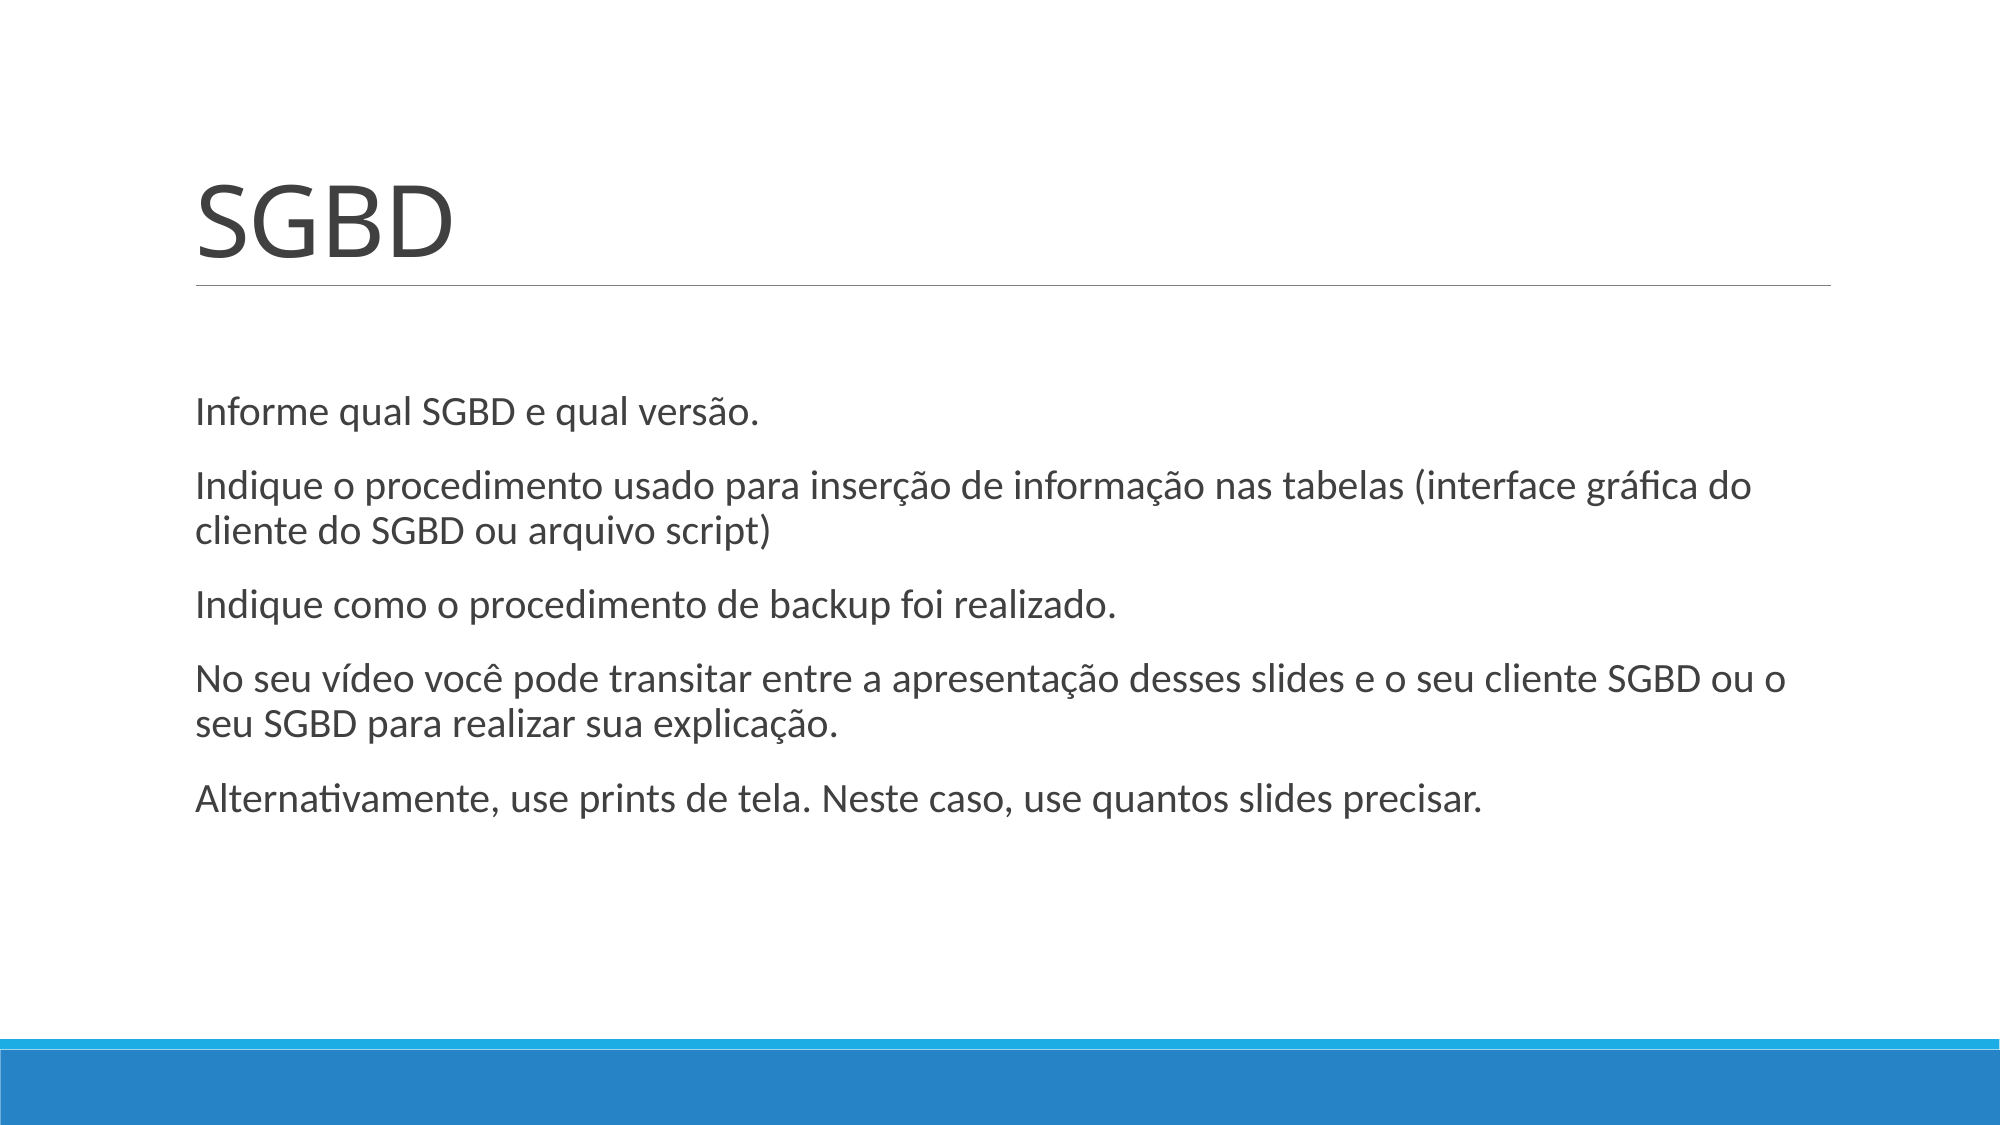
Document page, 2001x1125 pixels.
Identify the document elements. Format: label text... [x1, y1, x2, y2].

title SGBD [180, 47, 1830, 285]
list Informe qual SGBD e qual versão. Indique o procedimento usado para inserção de informação nas tabelas (interface gráfica do cliente do SGBD ou arquivo script) Indique como o procedimento de backup foi realizado. No seu vídeo você pode transitar entre a apresentação desses slides e o seu cliente SGBD ou o seu SGBD para realizar sua explicação. Alternativamente, use prints de tela. Neste caso, use quantos slides precisar. [180, 302, 1830, 963]
